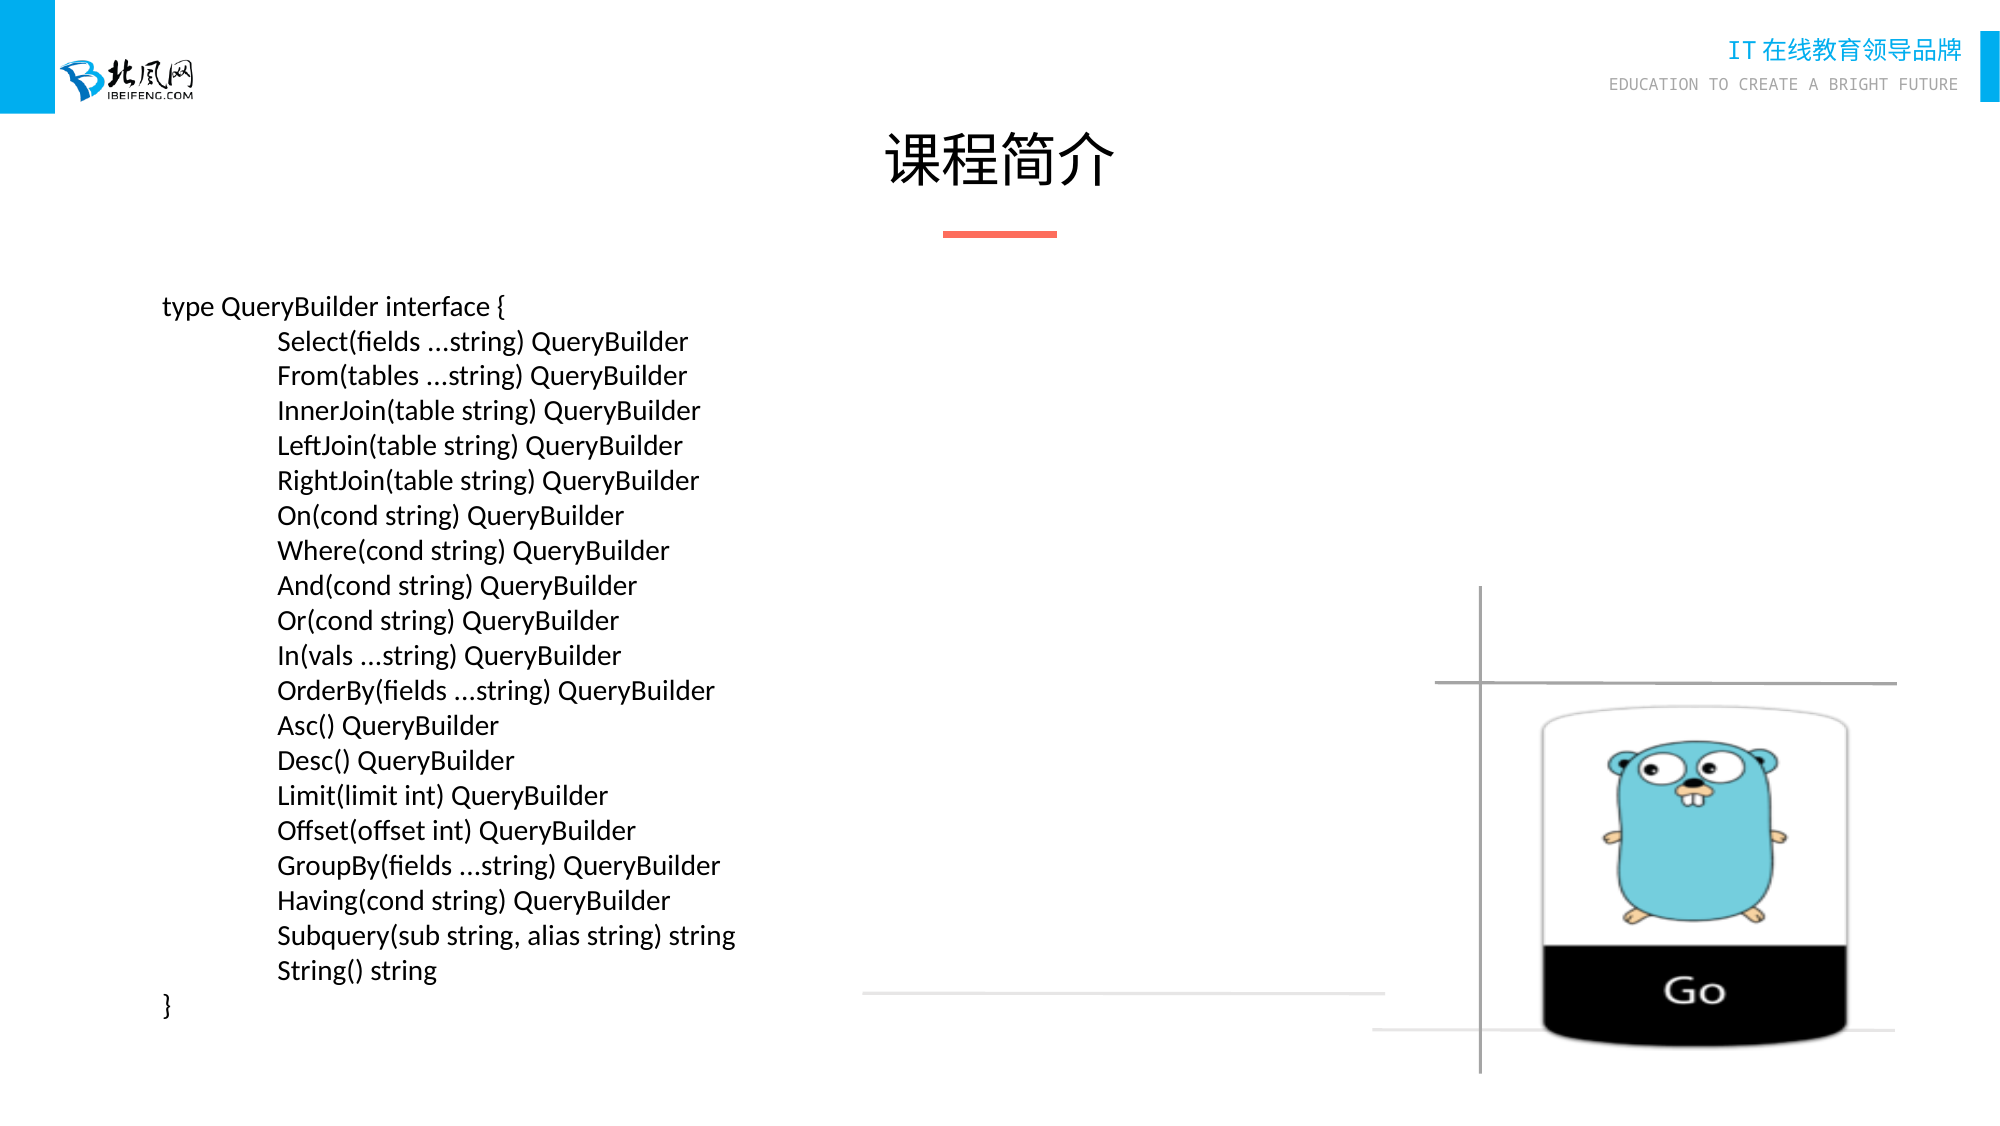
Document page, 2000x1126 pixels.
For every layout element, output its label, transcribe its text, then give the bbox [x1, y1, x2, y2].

text_box 课程简介 [634, 116, 1366, 201]
text_box [1609, 681, 1897, 686]
text_box type QueryBuilder interface { Select(fields ...string) QueryBuilder From(tables ...string) QueryBuilder InnerJoin(table string) QueryBuilder LeftJoin(table string) QueryBuilder RightJoin(table string) QueryBuilder On(cond string) QueryBuilder Where(cond string) QueryBuilder And(cond string) QueryBuilder Or(cond string) QueryBuilder In(vals ...string) QueryBuilder OrderBy(fields ...string) QueryBuilder Asc() QueryBuilder Desc() QueryBuilder Limit(limit int) QueryBuilder Offset(offset int) QueryBuilder GroupBy(fields ...string) QueryBuilder Having(cond string) QueryBuilder Subquery(sub string, alias string) string String() string } [147, 279, 1609, 1029]
picture [56, 54, 198, 103]
picture [1534, 703, 1856, 1051]
text_box [1478, 1029, 1482, 1074]
